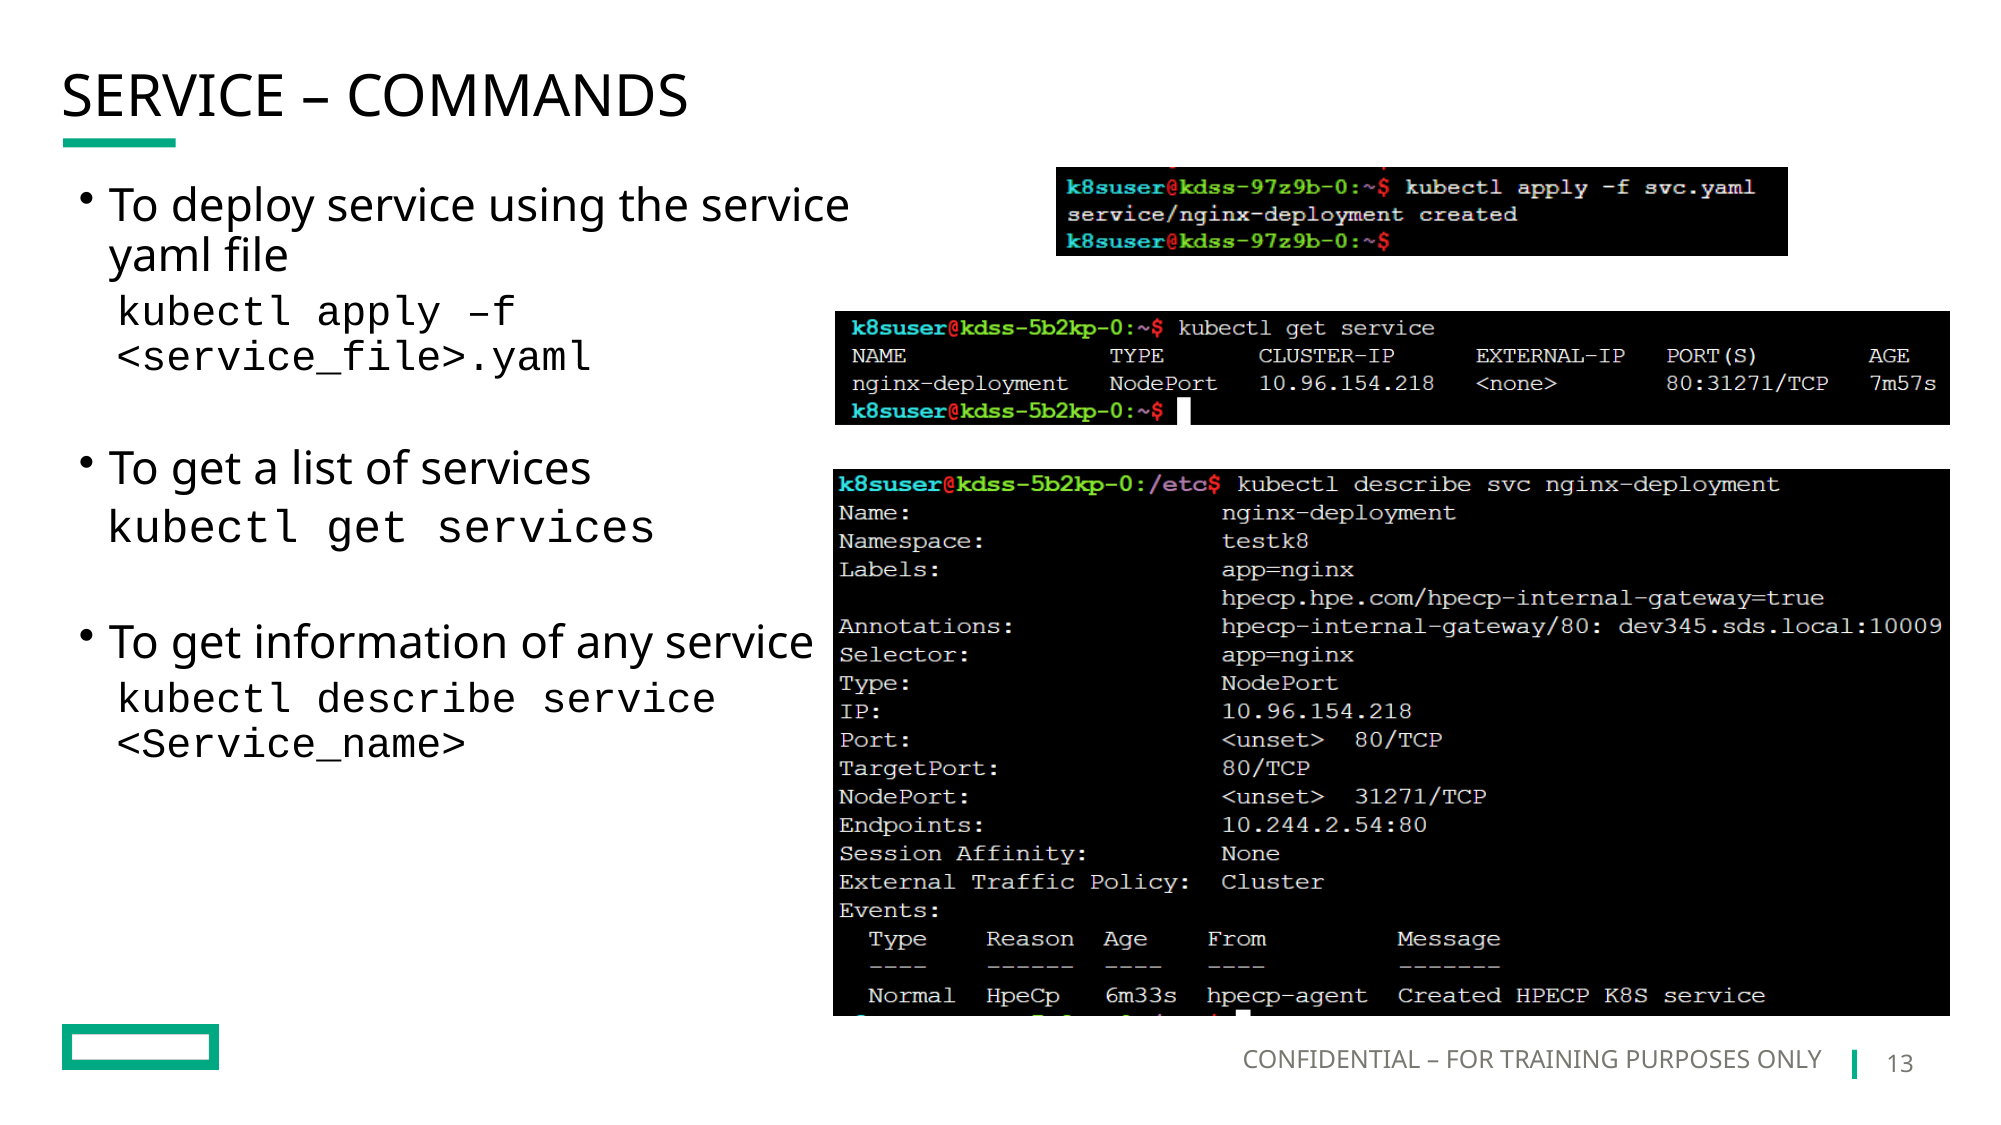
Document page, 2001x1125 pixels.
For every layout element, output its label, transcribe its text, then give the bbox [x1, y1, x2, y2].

title Service – Commands [42, 60, 1927, 135]
footer Confidential – For Training Purposes Only [1162, 1039, 1837, 1076]
slide_number 13 [1837, 1033, 1950, 1094]
picture [1056, 167, 1788, 256]
picture [835, 311, 1950, 426]
picture [62, 1024, 219, 1070]
picture [833, 469, 1950, 1016]
picture [1852, 1043, 1857, 1079]
list To deploy service using the service yaml file kubectl apply –f <service_file>.yaml To get a list of services kubectl get services To get information of any service kubectl describe service <Service_name> [59, 162, 980, 1005]
